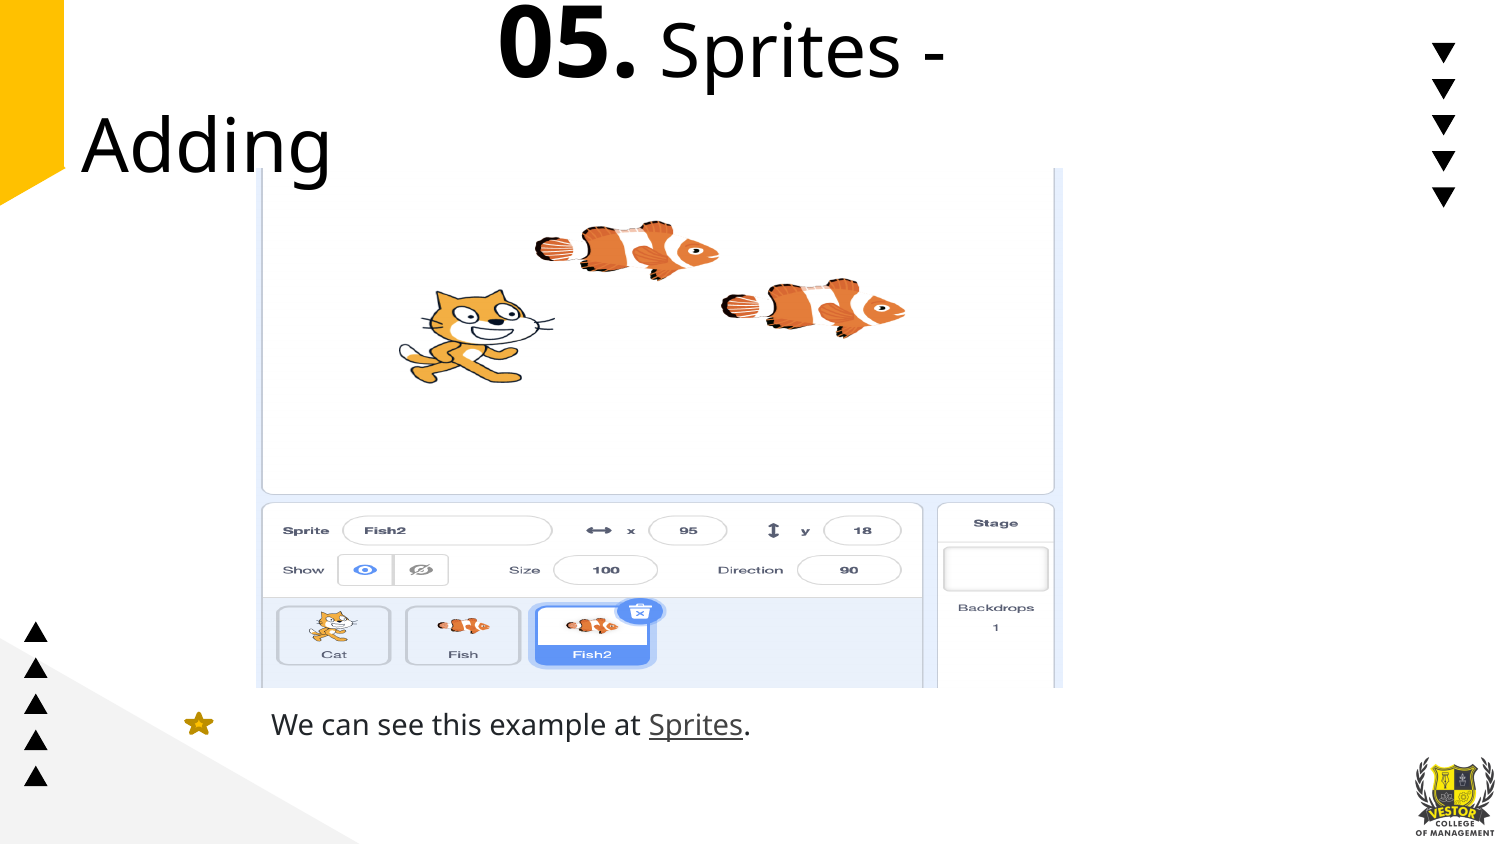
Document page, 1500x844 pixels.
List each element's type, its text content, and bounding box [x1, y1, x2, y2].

text_box [184, 711, 214, 735]
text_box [23, 621, 48, 787]
text_box We can see this example at Sprites. [256, 698, 1007, 754]
text_box 05. Sprites - Adding [64, 0, 1230, 168]
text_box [1431, 42, 1456, 208]
picture [1405, 749, 1500, 844]
picture [255, 148, 1063, 688]
